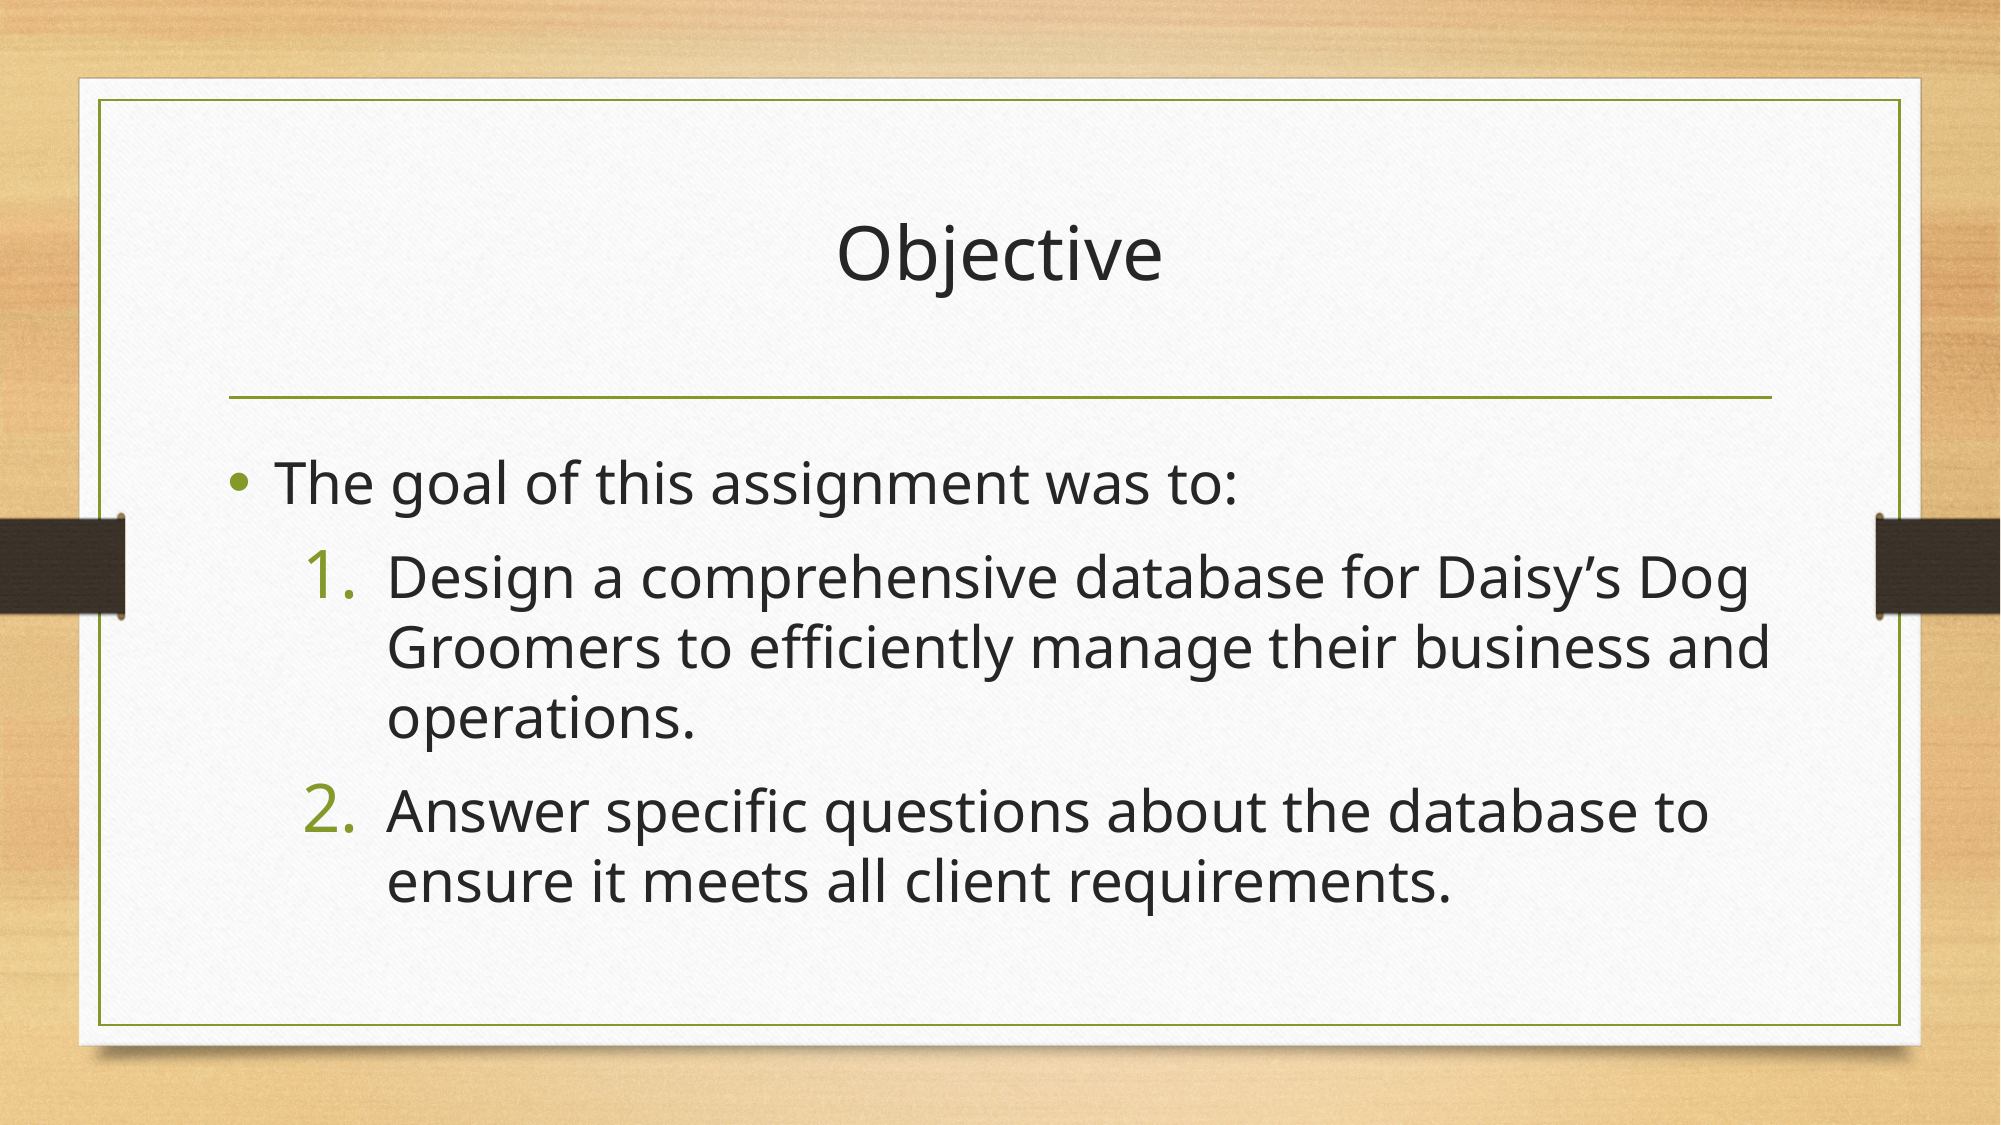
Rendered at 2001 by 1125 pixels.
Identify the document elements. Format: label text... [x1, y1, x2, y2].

title Objective [212, 141, 1788, 360]
list The goal of this assignment was to: Design a comprehensive database for Daisy’s Dog Groomers to efficiently manage their business and operations. Answer specific questions about the database to ensure it meets all client requirements. [212, 438, 1788, 984]
picture [0, 0, 2001, 1125]
